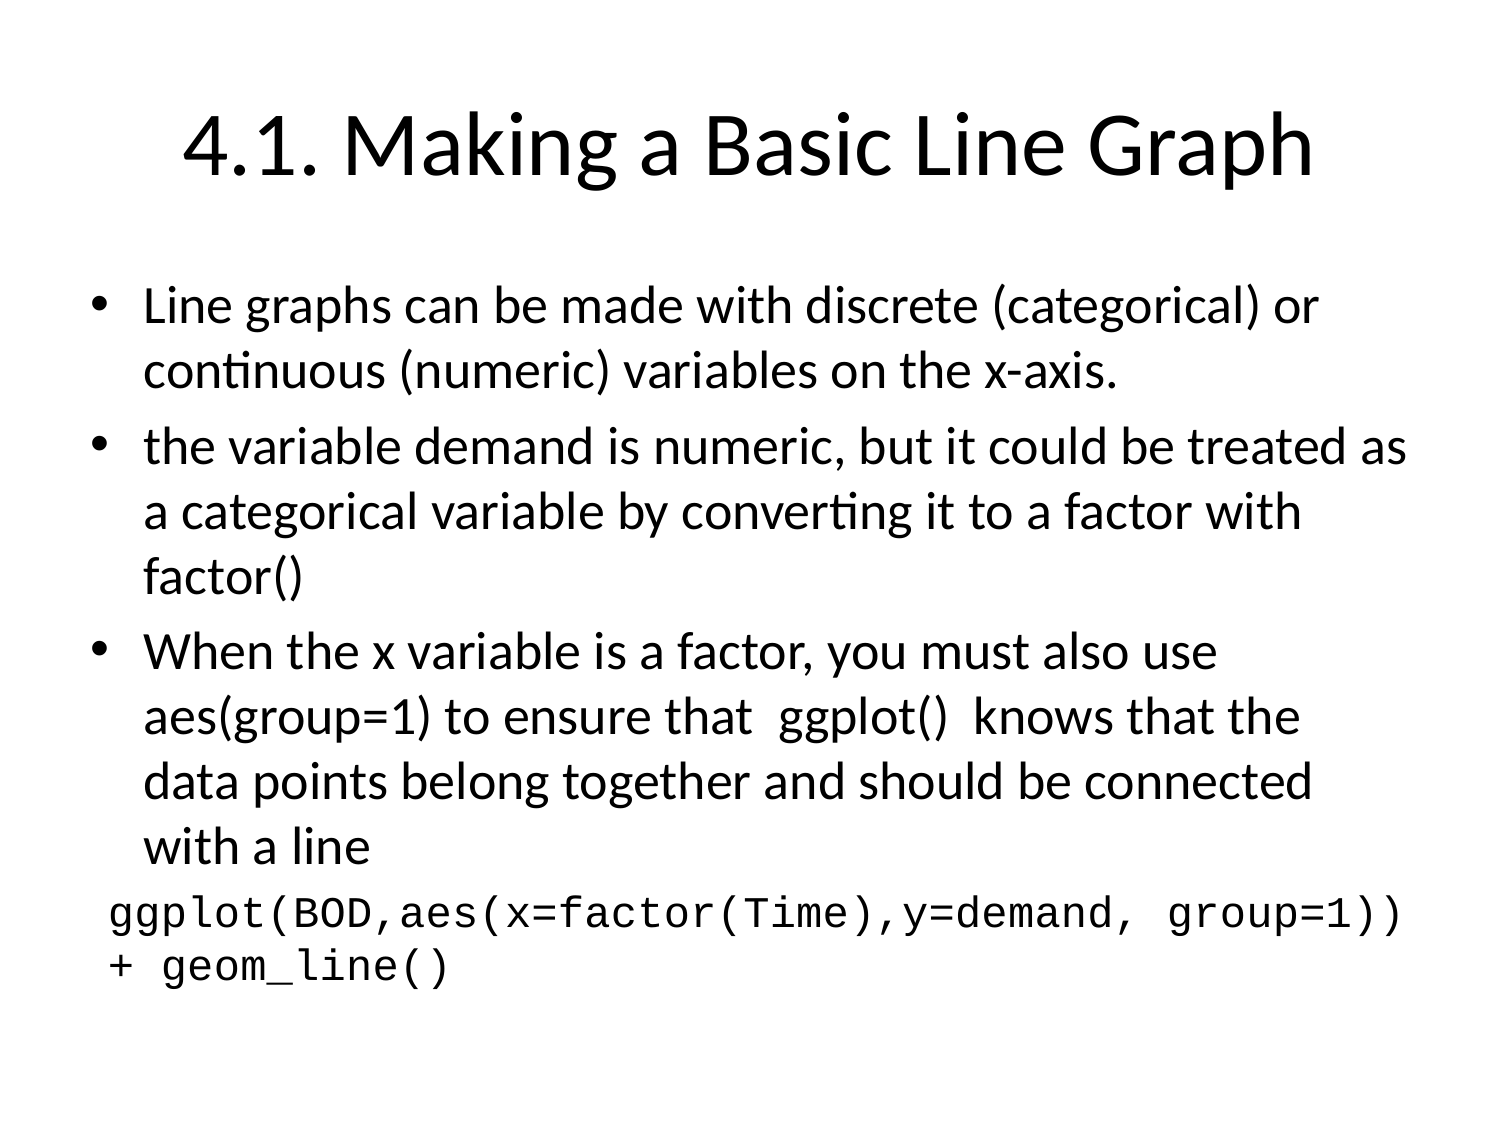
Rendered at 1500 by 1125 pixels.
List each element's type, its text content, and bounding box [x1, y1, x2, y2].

list Line graphs can be made with discrete (categorical) or continuous (numeric) variables on the x-axis. the variable demand is numeric, but it could be treated as a categorical variable by converting it to a factor with factor() When the x variable is a factor, you must also use aes(group=1) to ensure that ggplot() knows that the data points belong together and should be connected with a line ggplot(BOD,aes(x=factor(Time),y=demand, group=1)) + geom_line() [75, 262, 1425, 1005]
title 4.1. Making a Basic Line Graph [75, 45, 1425, 233]
